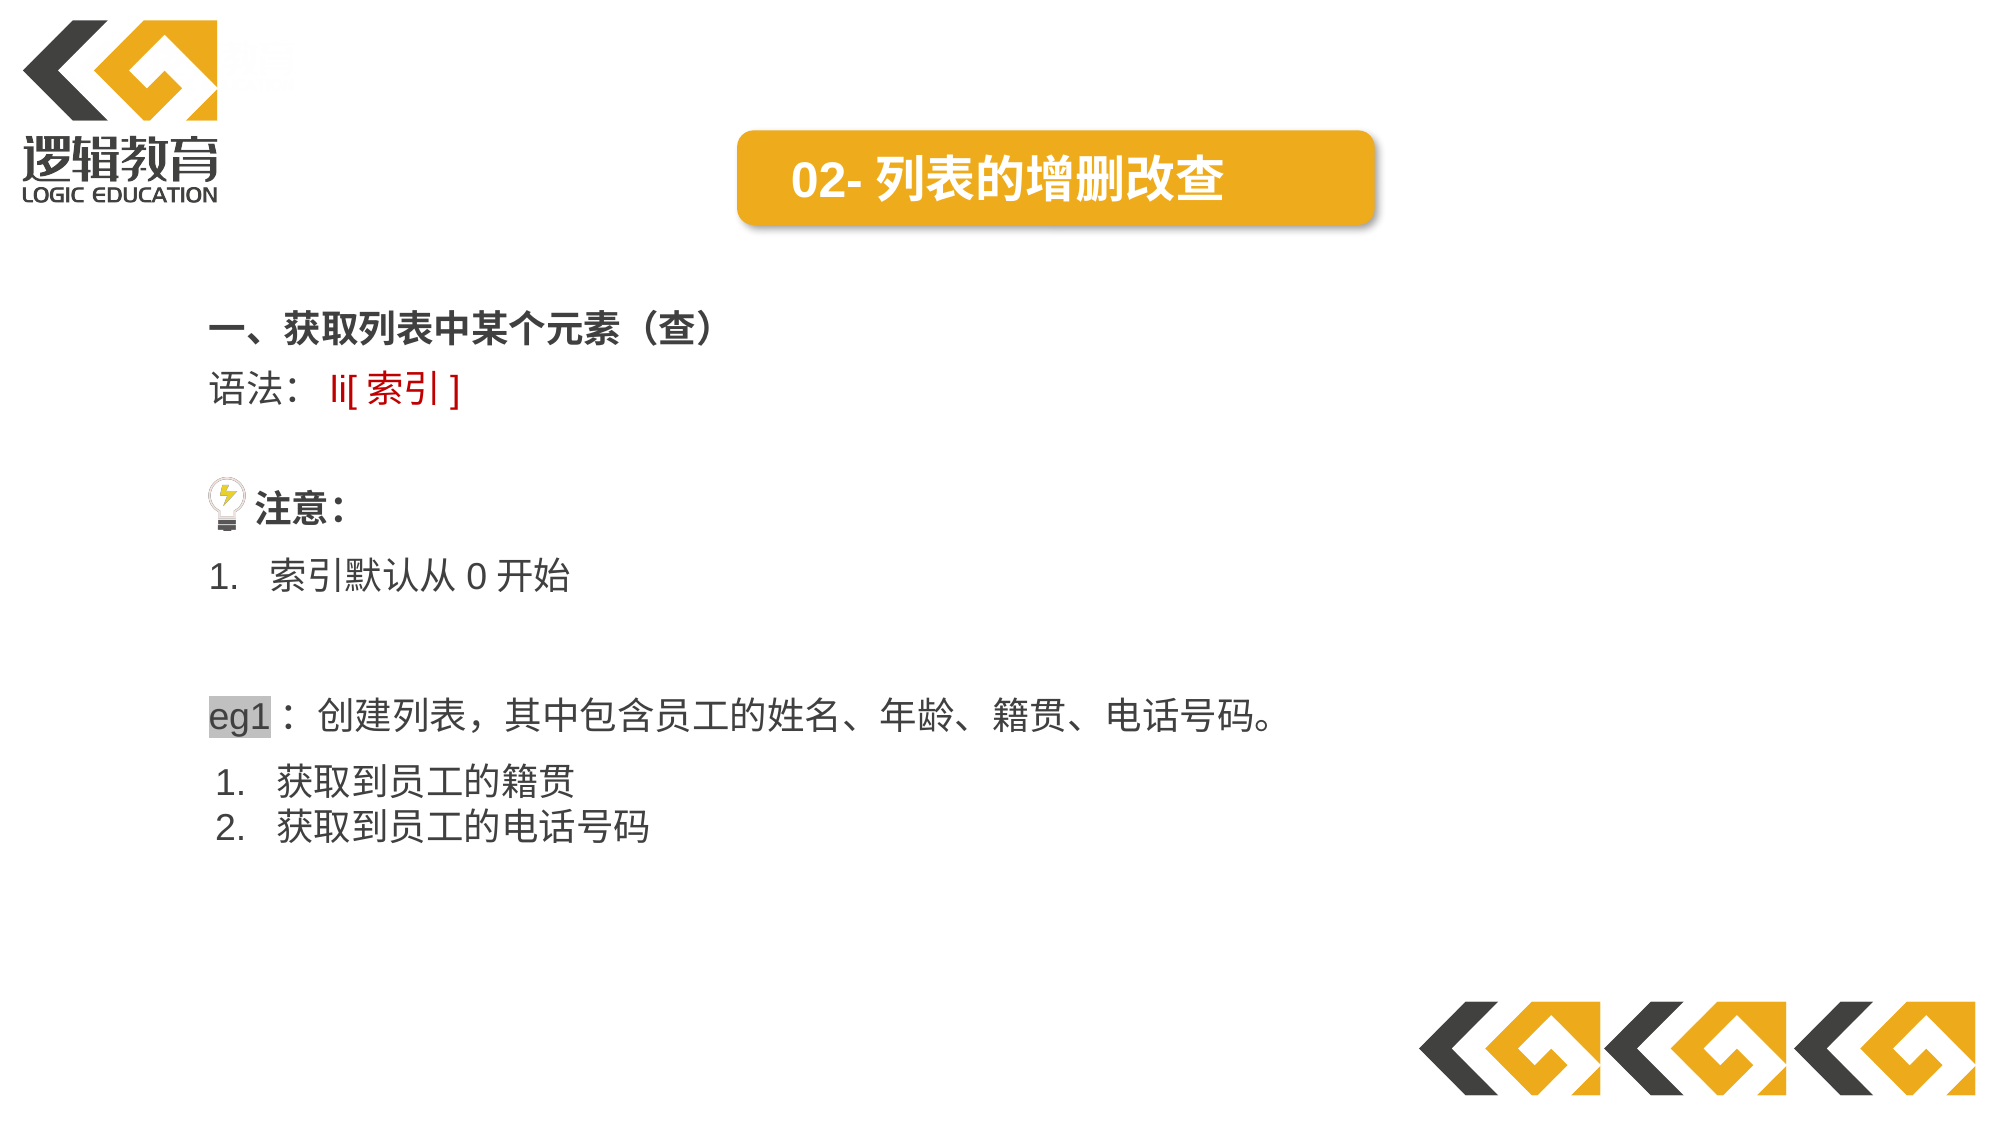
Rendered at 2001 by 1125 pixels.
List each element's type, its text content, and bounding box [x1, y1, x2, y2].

text_box 1. 获取到员工的籍贯 2. 获取到员工的电话号码 [200, 750, 899, 856]
text_box [737, 130, 1375, 226]
picture [0, 0, 304, 224]
text_box 一、获取列表中某个元素（查） [193, 297, 1017, 357]
text_box 1. 索引默认从0开始 [193, 544, 1770, 604]
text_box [200, 477, 1426, 539]
text_box eg1：创建列表，其中包含员工的姓名、年龄、籍贯、电话号码。 [193, 685, 1858, 790]
picture [1394, 940, 2000, 1125]
text_box 02-列表的增删改查 [776, 139, 1300, 215]
text_box 语法：li[索引] [193, 357, 1770, 418]
